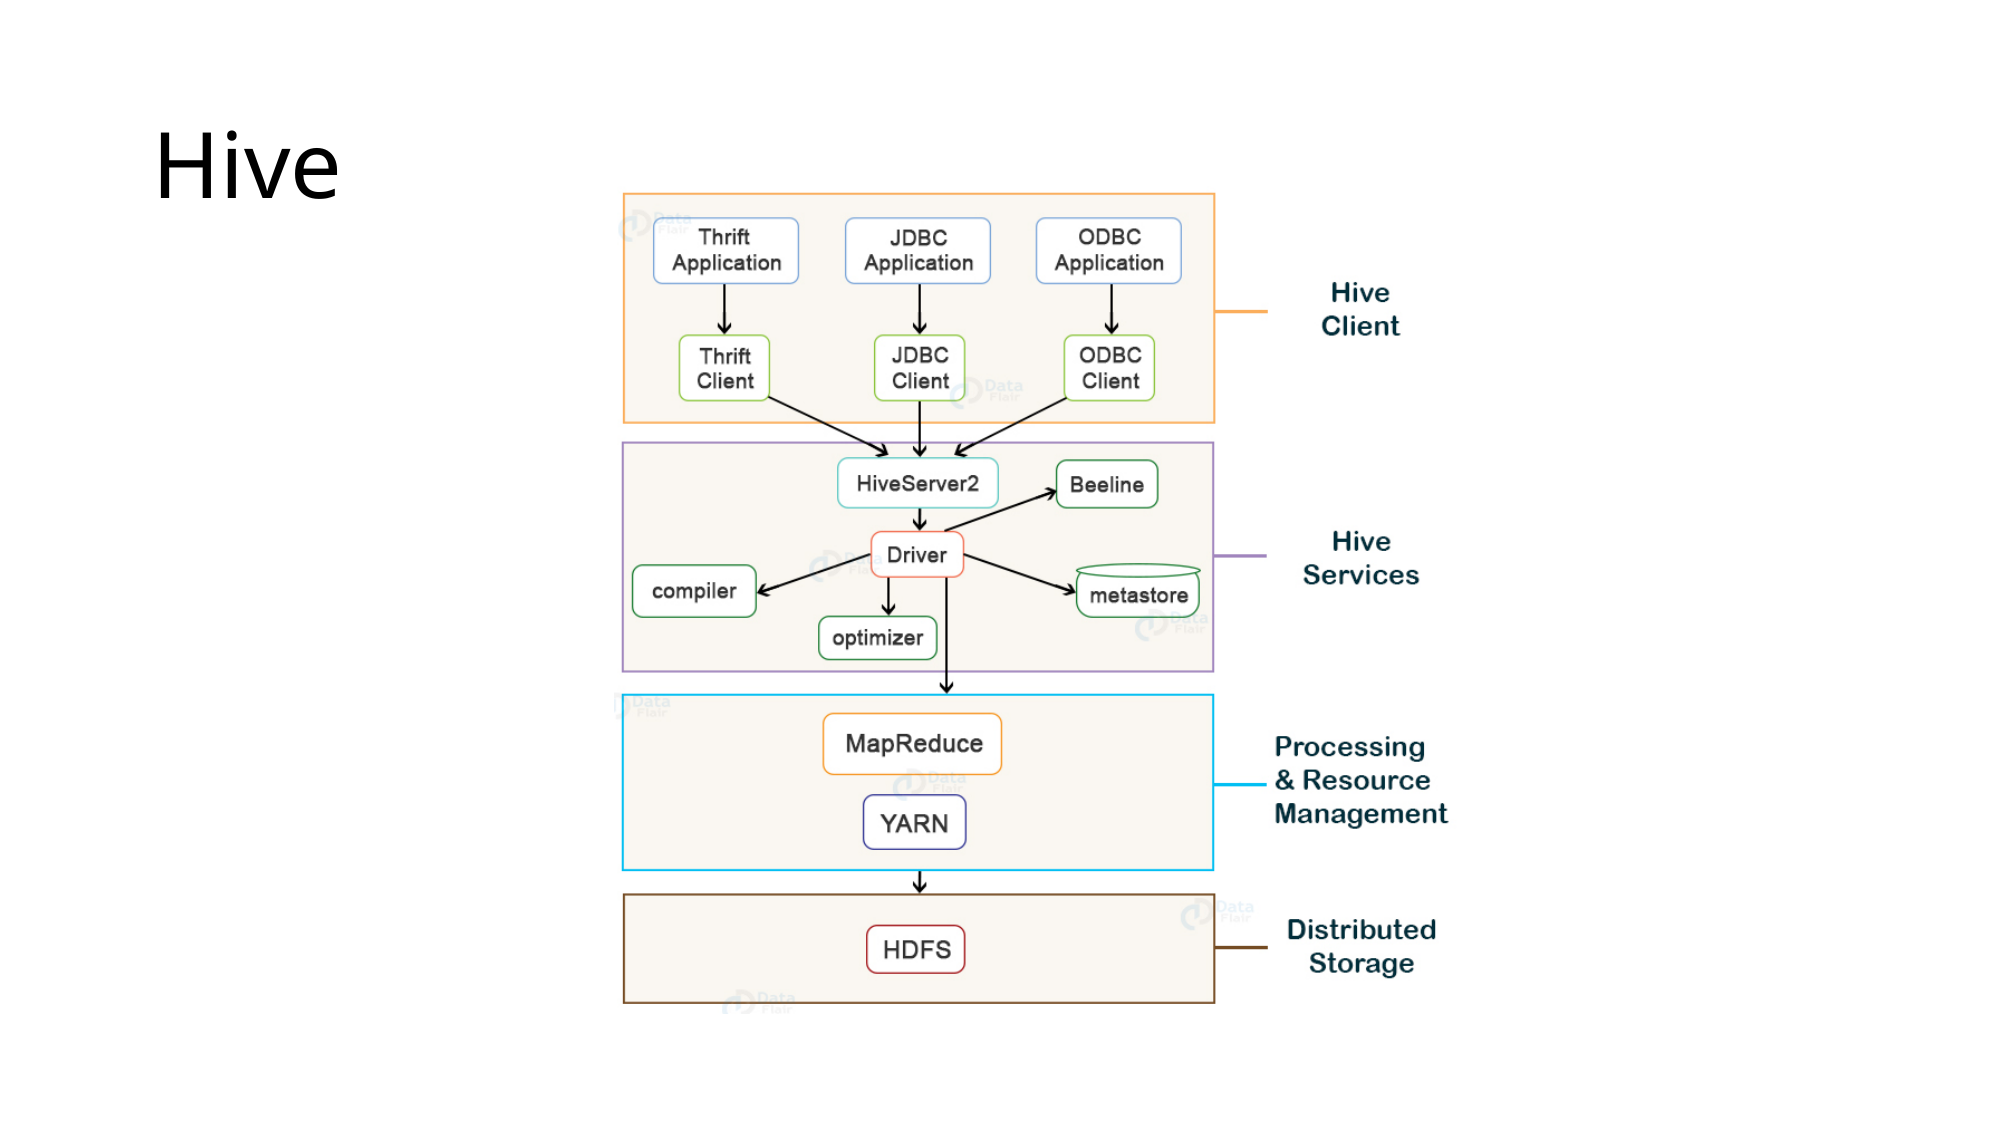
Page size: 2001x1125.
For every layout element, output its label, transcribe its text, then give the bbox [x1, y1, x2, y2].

title Hive [137, 59, 1863, 278]
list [614, 184, 1510, 1014]
